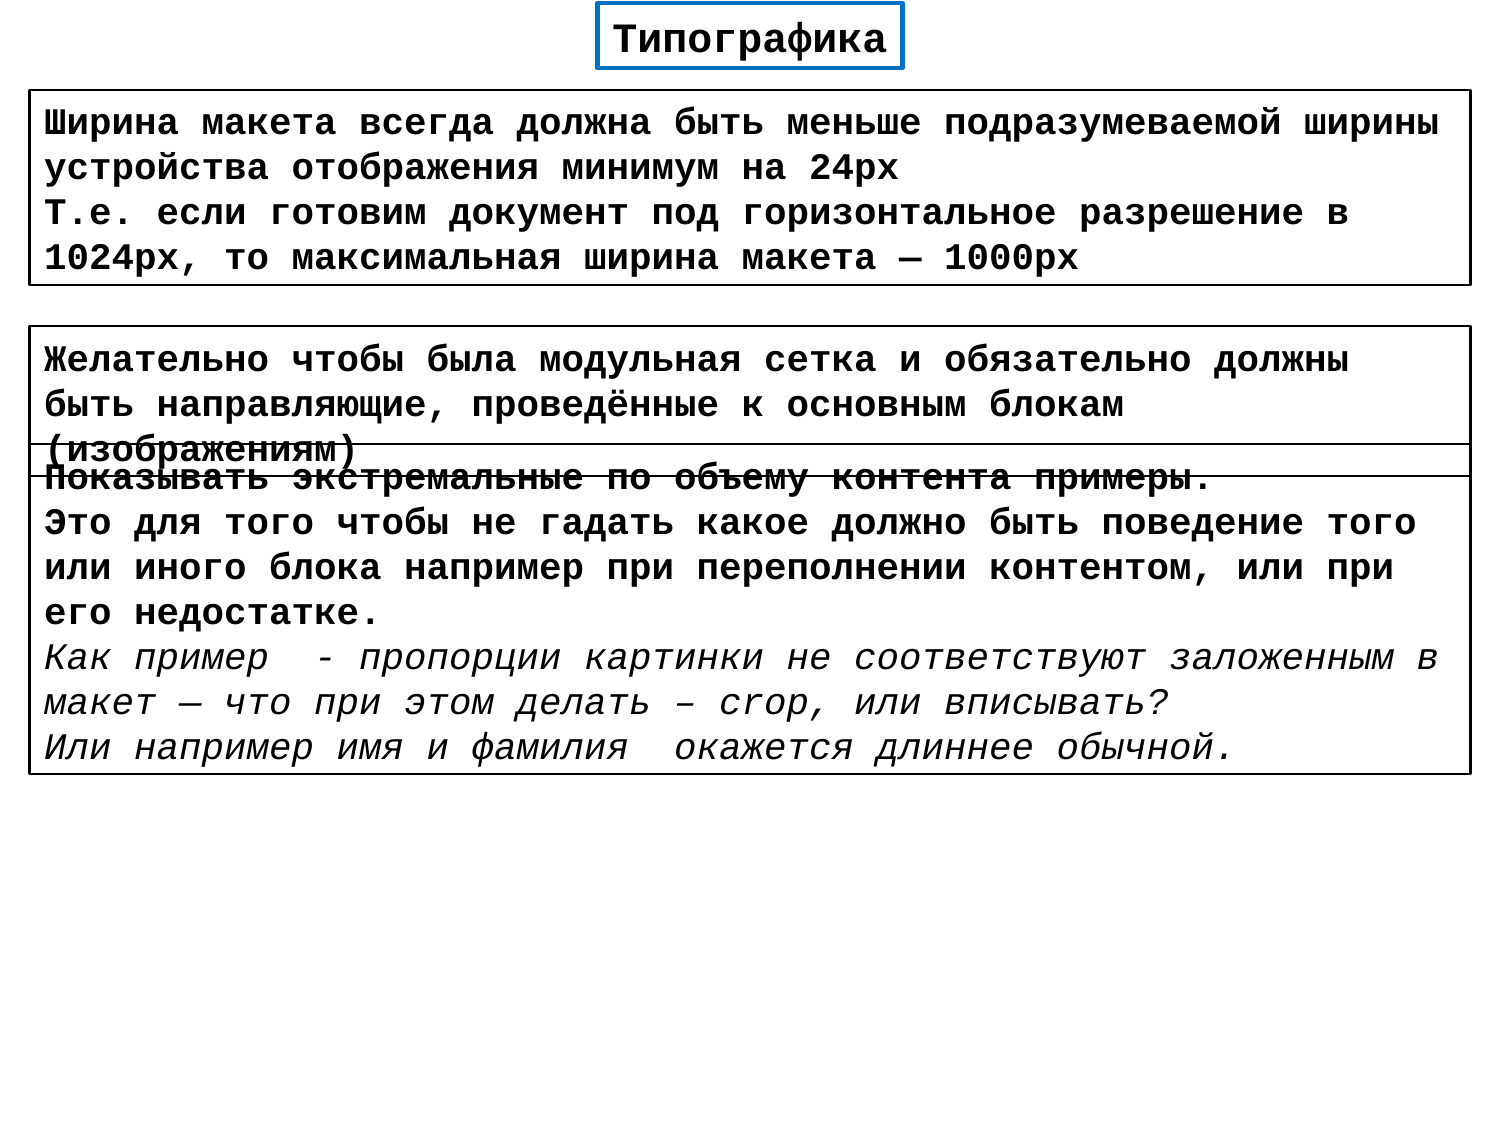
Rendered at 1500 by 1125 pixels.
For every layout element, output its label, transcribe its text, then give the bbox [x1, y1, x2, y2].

text_box Желательно чтобы была модульная сетка и обязательно должны быть направляющие, проведённые к основным блокам (изображениям) [29, 326, 1471, 444]
text_box Ширина макета всегда должна быть меньше подразумеваемой ширины устройства отображения минимум на 24px Т.е. если готовим документ под горизонтальное разрешение в 1024px, то максимальная ширина макета — 1000px [29, 89, 1471, 285]
text_box Показывать экстремальные по объему контента примеры. Это для того чтобы не гадать какое должно быть поведение того или иного блока например при переполнении контентом, или при его недостатке. Как пример - пропорции картинки не соответствуют заложенным в макет — что при этом делать – crop, или вписывать? Или например имя и фамилия окажется длиннее обычной. [29, 444, 1471, 775]
text_box Типографика [597, 3, 903, 68]
